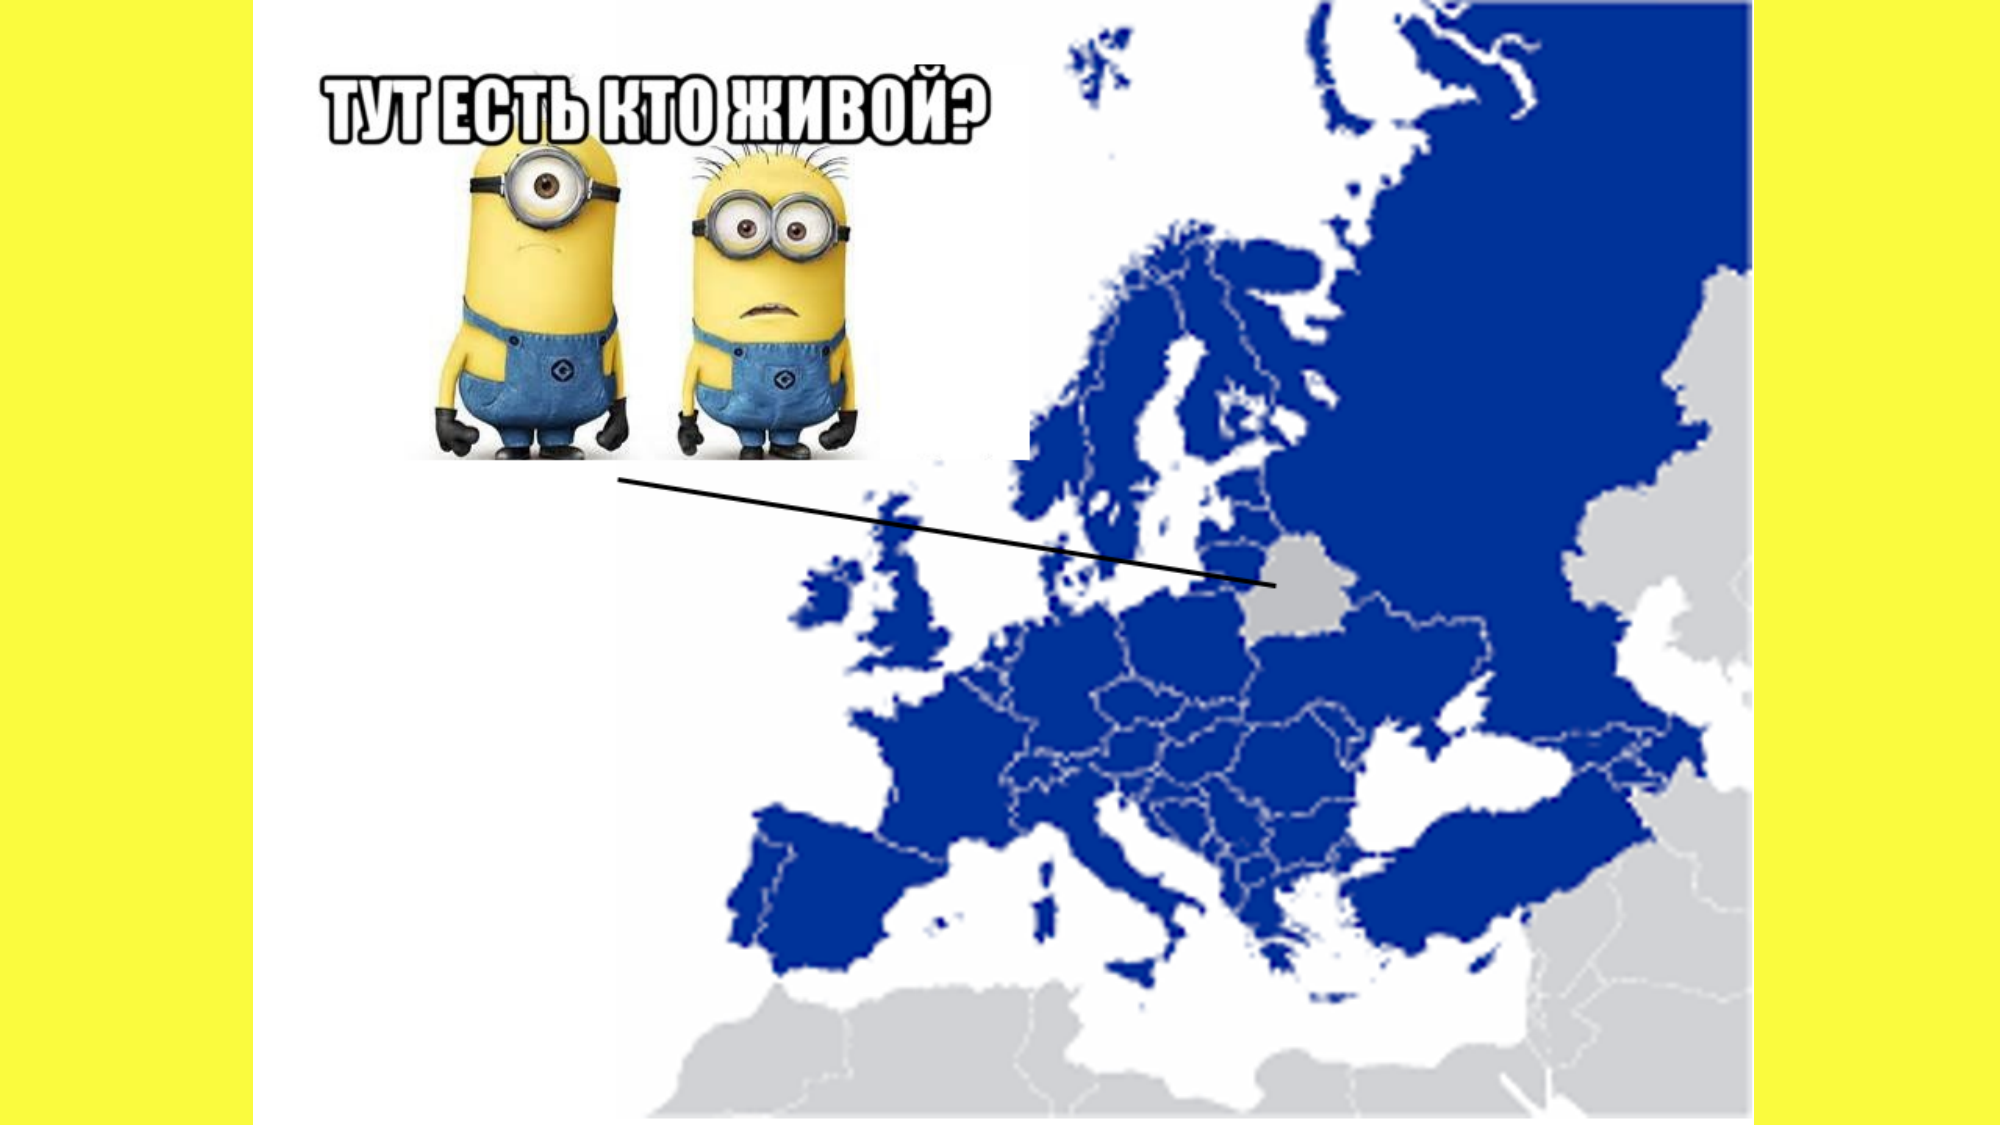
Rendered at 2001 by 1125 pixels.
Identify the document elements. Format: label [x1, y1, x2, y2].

list [253, 0, 1754, 1125]
